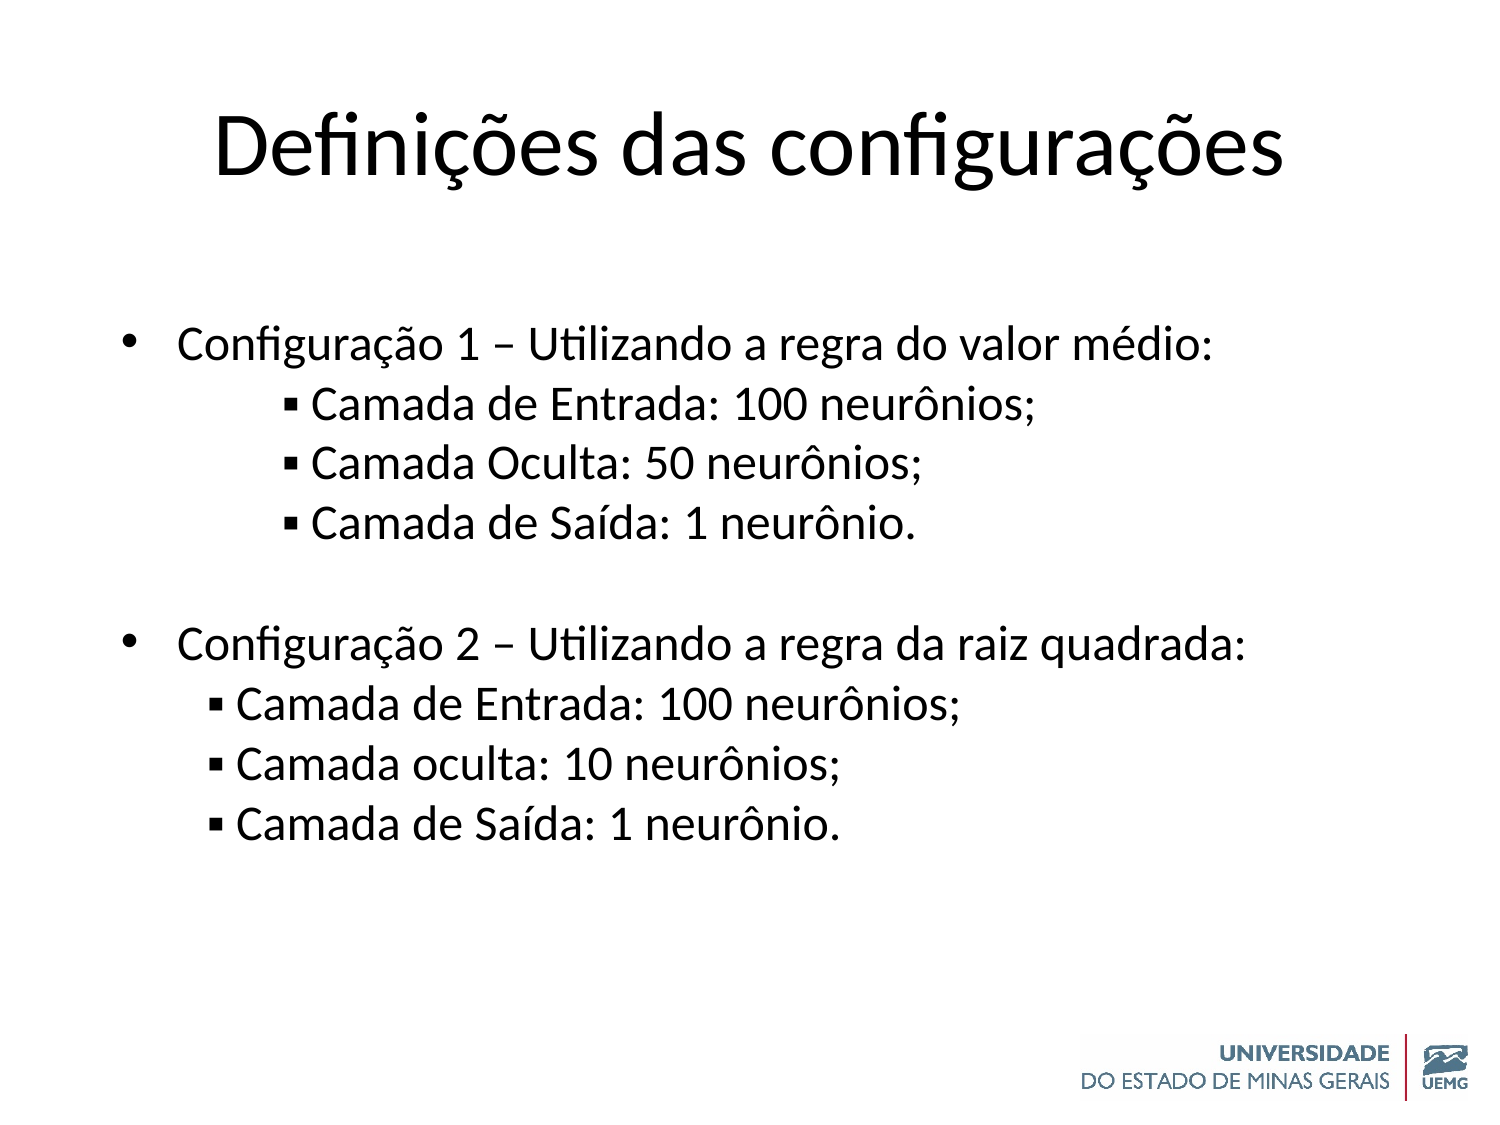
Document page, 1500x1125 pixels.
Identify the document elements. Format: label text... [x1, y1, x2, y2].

title Definições das configurações [75, 45, 1425, 233]
text_box Configuração 1 – Utilizando a regra do valor médio: ▪ Camada de Entrada: 100 neurônios; ▪ Camada Oculta: 50 neurônios; ▪ Camada de Saída: 1 neurônio. Configuração 2 – Utilizando a regra da raiz quadrada: ▪ Camada de Entrada: 100 neurônios; ▪ Camada oculta: 10 neurônios; ▪ Camada de Saída: 1 neurônio. [106, 302, 1384, 858]
picture [1080, 1034, 1468, 1101]
